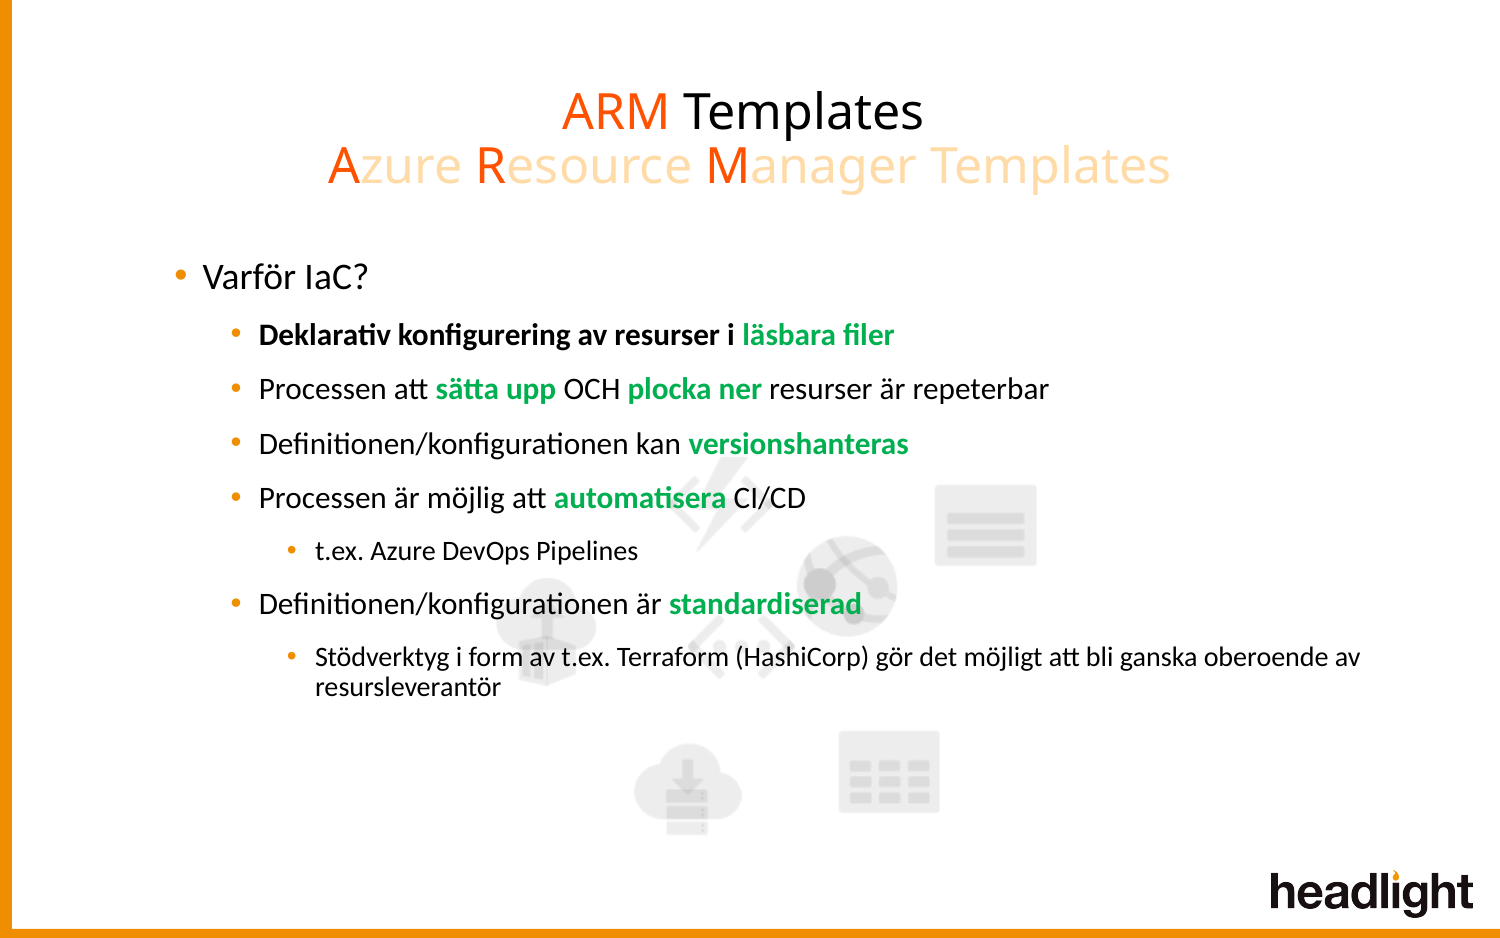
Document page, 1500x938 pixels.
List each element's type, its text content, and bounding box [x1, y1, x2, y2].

list Varför IaC? Deklarativ konfigurering av resurser i läsbara filer Processen att sätta upp OCH plocka ner resurser är repeterbar Definitionen/konfigurationen kan versionshanteras Processen är möjlig att automatisera CI/CD t.ex. Azure DevOps Pipelines Definitionen/konfigurationen är standardiserad Stödverktyg i form av t.ex. Terraform (HashiCorp) gör det möjligt att bli ganska oberoende av resursleverantör [103, 249, 1397, 845]
title ARM Templates Azure Resource Manager Templates [103, 49, 1397, 232]
picture [1271, 870, 1473, 918]
